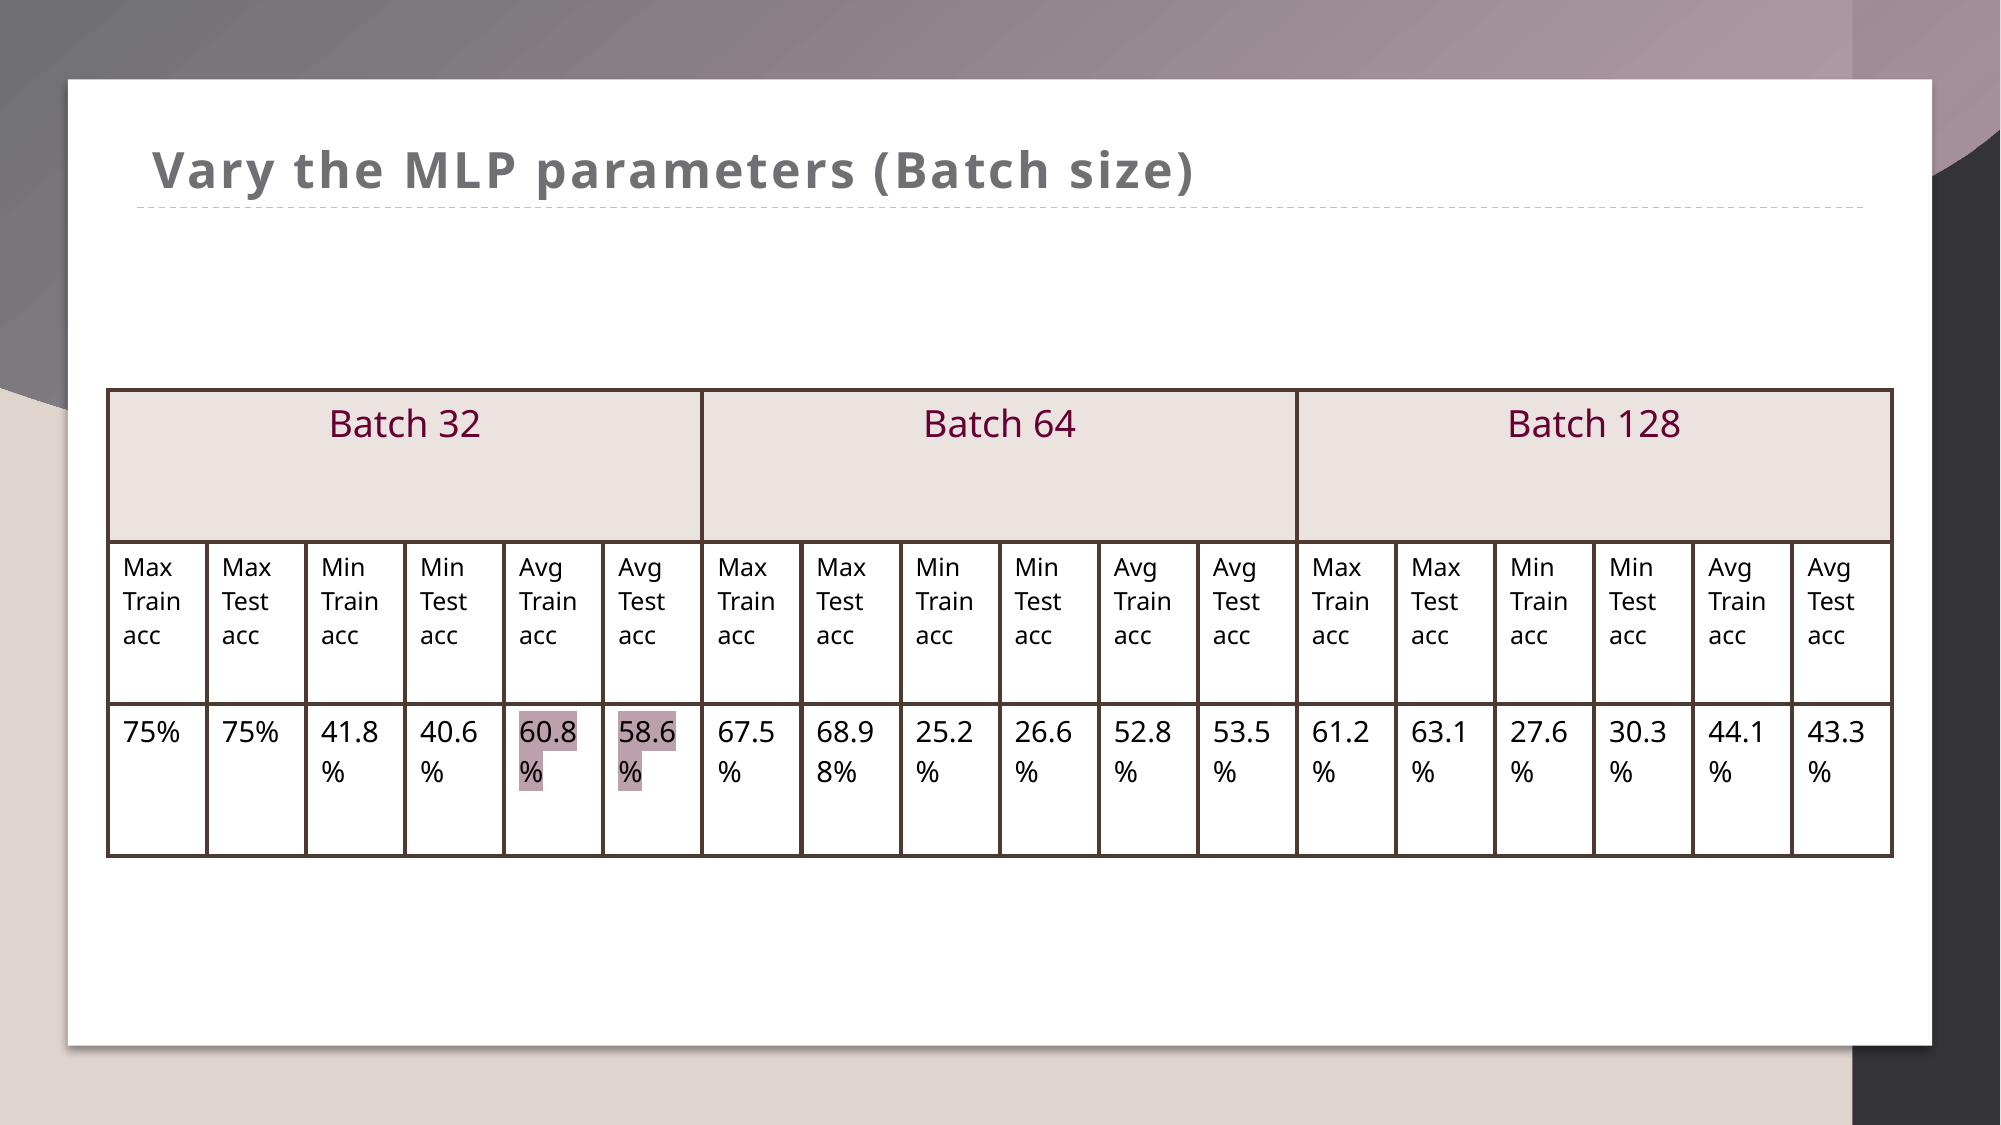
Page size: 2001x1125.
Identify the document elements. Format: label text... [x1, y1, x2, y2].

table_cell 58.6% [605, 706, 700, 854]
table_cell Avg Train acc [1101, 544, 1196, 702]
table_cell 40.6% [407, 706, 502, 854]
table_cell 25.2% [903, 706, 998, 854]
table_cell 75% [209, 706, 304, 854]
table_cell 67.5% [704, 706, 799, 854]
table_cell Avg Test acc [1794, 544, 1890, 702]
table_cell 52.8% [1101, 706, 1196, 854]
table_cell 41.8% [308, 706, 403, 854]
table_cell Max Test acc [209, 544, 304, 702]
title Vary the MLP parameters (Batch size) [137, 111, 1960, 207]
table_header Batch 128 [1299, 392, 1890, 540]
table_cell Max Test acc [1398, 544, 1493, 702]
table_cell Min Test acc [1596, 544, 1691, 702]
table_cell Min Test acc [407, 544, 502, 702]
table_header Batch 64 [704, 392, 1295, 540]
table_cell Min Train acc [1497, 544, 1592, 702]
table_cell 26.6% [1002, 706, 1097, 854]
table_cell Avg Train acc [506, 544, 601, 702]
table_cell Min Train acc [903, 544, 998, 702]
table_cell Max Train acc [1299, 544, 1394, 702]
table_cell 75% [110, 706, 205, 854]
table_cell 60.8% [506, 706, 601, 854]
table_cell 30.3% [1596, 706, 1691, 854]
table_cell Avg Train acc [1695, 544, 1790, 702]
table_cell Max Test acc [804, 544, 899, 702]
table_cell Max Train acc [110, 544, 205, 702]
table_cell 61.2% [1299, 706, 1394, 854]
table_cell Avg Test acc [605, 544, 700, 702]
table_header Batch 32 [110, 392, 700, 540]
table_cell 43.3% [1794, 706, 1890, 854]
table_cell Min Test acc [1002, 544, 1097, 702]
table_cell Avg Test acc [1200, 544, 1295, 702]
table_cell 68.98% [804, 706, 899, 854]
table_cell 63.1% [1398, 706, 1493, 854]
table_cell Min Train acc [308, 544, 403, 702]
table_cell 27.6% [1497, 706, 1592, 854]
table_cell 44.1% [1695, 706, 1790, 854]
table_cell 53.5% [1200, 706, 1295, 854]
table_cell Max Train acc [704, 544, 799, 702]
